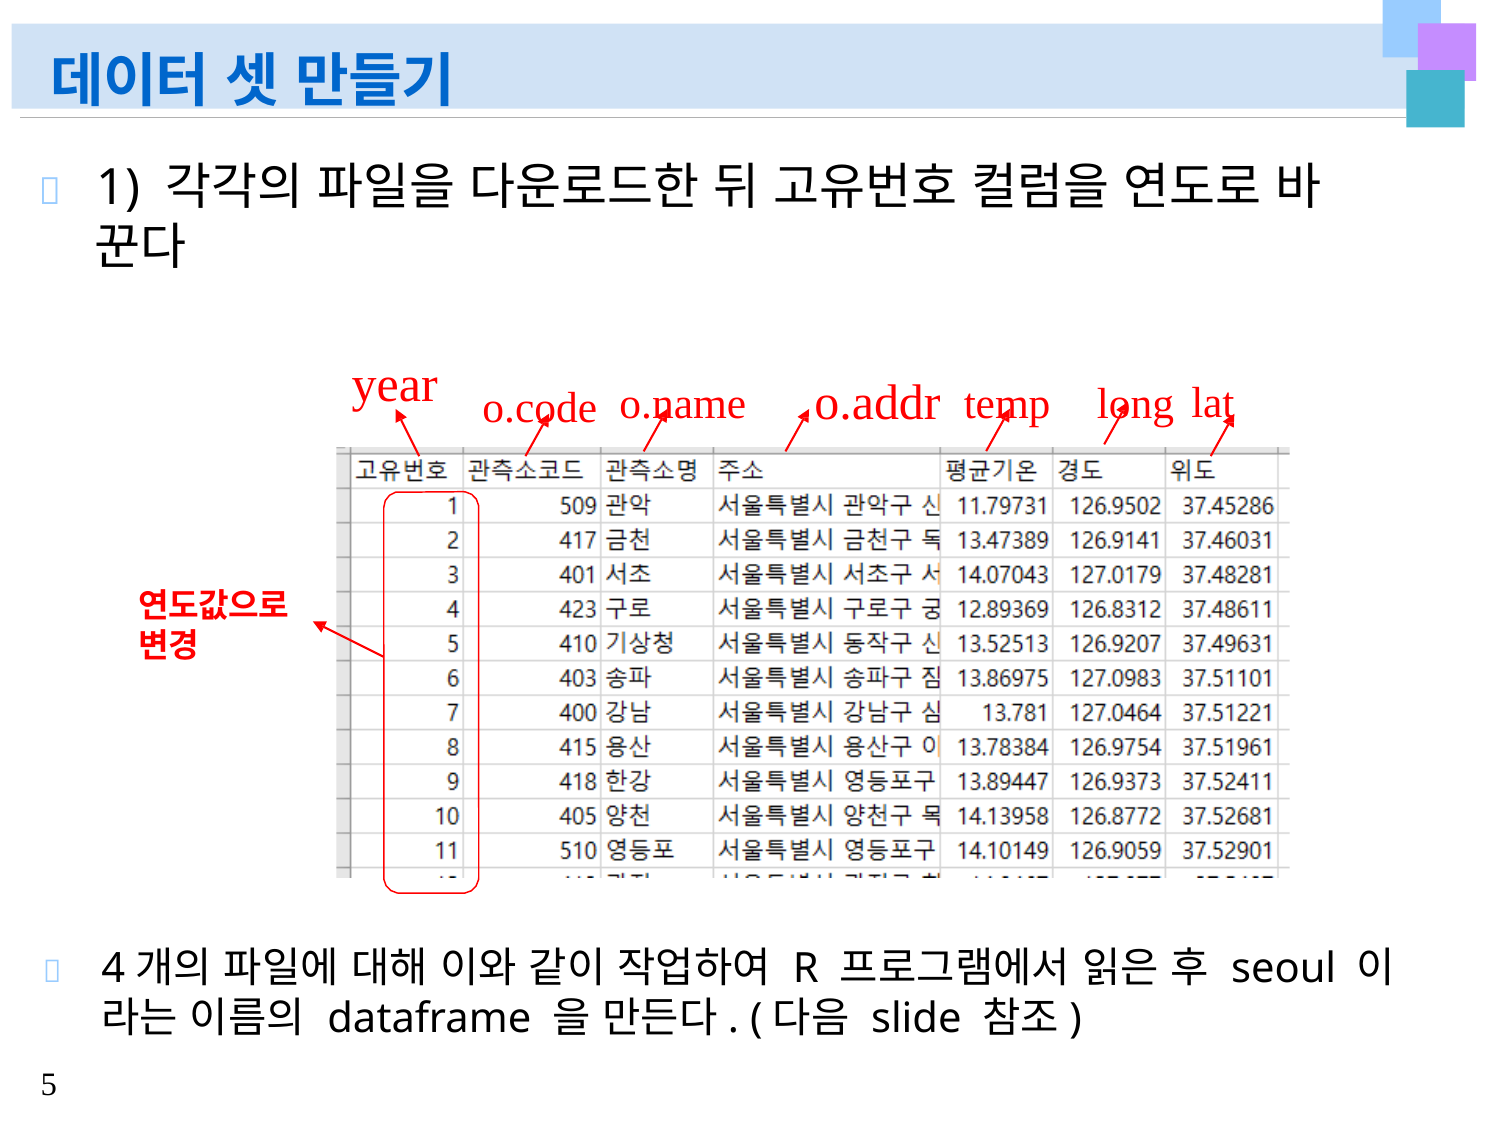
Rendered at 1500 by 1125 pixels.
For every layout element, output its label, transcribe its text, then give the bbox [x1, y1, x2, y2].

text_box 연도값으로 변경 [136, 583, 307, 664]
text_box [1103, 435, 1111, 445]
text_box [312, 621, 385, 658]
text_box o.code o.name o.addr temp long lat [480, 344, 1253, 435]
text_box [383, 491, 479, 894]
text_box [524, 435, 539, 457]
text_box [985, 435, 997, 452]
text_box  1) 각각의 파일을 다운로드한 뒤 고유번호 컬럼을 연도로 바 꾼다 [36, 154, 1432, 275]
text_box  4개의 파일에 대해 이와 같이 작업하여 R 프로그램에서 읽은 후 seoul 이 라는 이름의 dataframe 을 만든다. (다음 slide 참조) [40, 941, 1452, 1042]
title 데이터 셋 만들기 [48, 42, 1452, 231]
text_box year [349, 351, 440, 412]
text_box [642, 435, 654, 452]
slide_number 5 [36, 1026, 113, 1125]
text_box [1209, 435, 1224, 457]
text_box [784, 435, 796, 452]
text_box [395, 412, 421, 457]
text_box [336, 447, 1290, 878]
